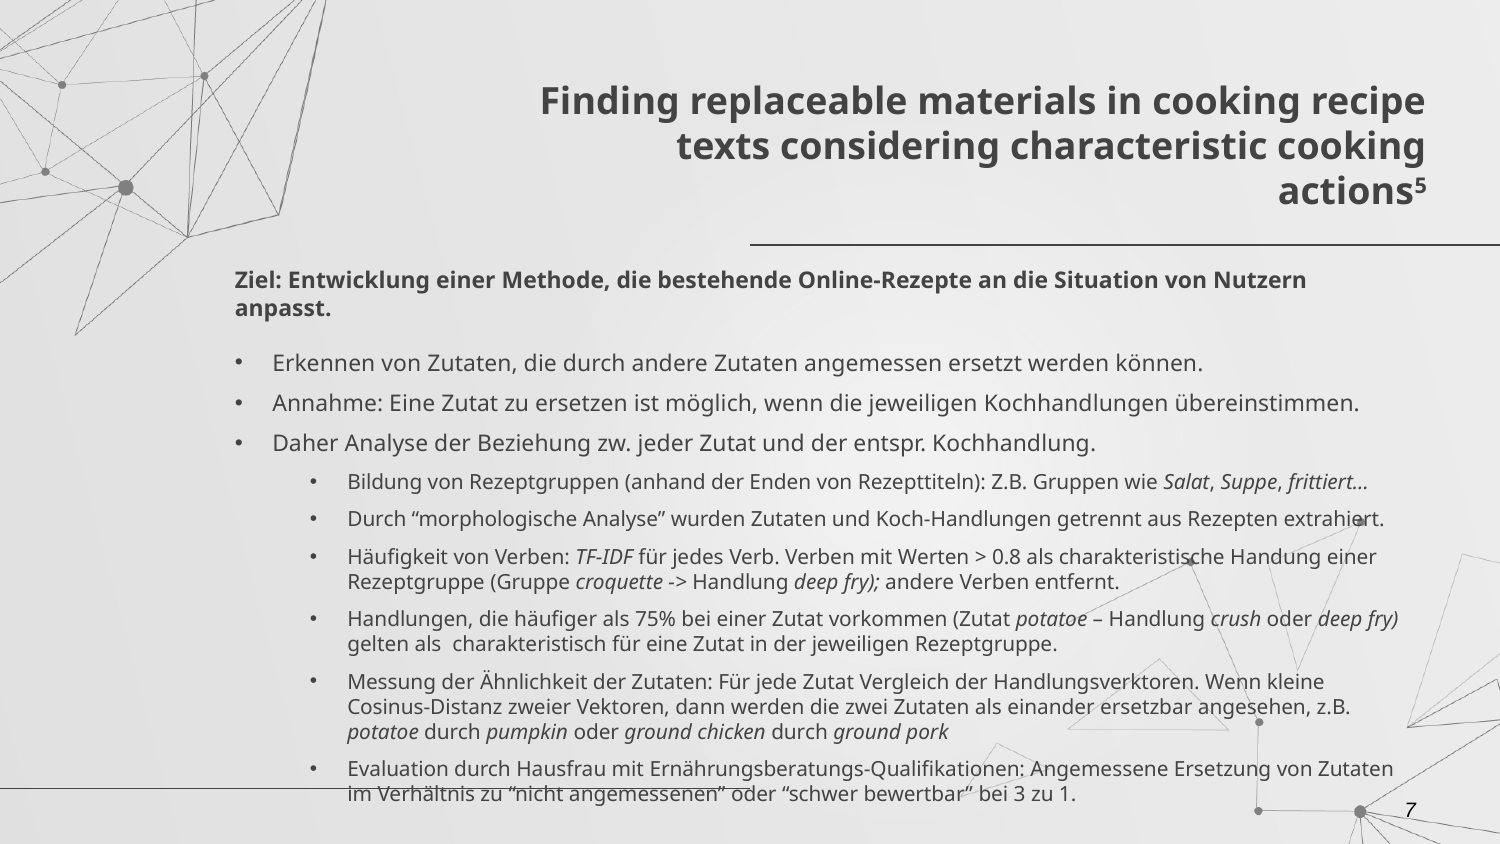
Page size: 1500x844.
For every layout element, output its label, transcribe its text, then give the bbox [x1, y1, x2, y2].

title Finding replaceable materials in cooking recipe texts considering characteristic cooking actions5 [512, 110, 1442, 228]
picture [0, 0, 1500, 844]
subtitle Ziel: Entwicklung einer Methode, die bestehende Online-Rezepte an die Situation von Nutzern anpasst. Erkennen von Zutaten, die durch andere Zutaten angemessen ersetzt werden können. Annahme: Eine Zutat zu ersetzen ist möglich, wenn die jeweiligen Kochhandlungen übereinstimmen. Daher Analyse der Beziehung zw. jeder Zutat und der entspr. Kochhandlung. Bildung von Rezeptgruppen (anhand der Enden von Rezepttiteln): Z.B. Gruppen wie Salat, Suppe, frittiert… Durch “morphologische Analyse” wurden Zutaten und Koch-Handlungen getrennt aus Rezepten extrahiert. Häufigkeit von Verben: TF-IDF für jedes Verb. Verben mit Werten > 0.8 als charakteristische Handung einer Rezeptgruppe (Gruppe croquette -> Handlung deep fry); andere Verben entfernt. Handlungen, die häufiger als 75% bei einer Zutat vorkommen (Zutat potatoe – Handlung crush oder deep fry) gelten als charakteristisch für eine Zutat in der jeweiligen Rezeptgruppe. Messung der Ähnlichkeit der Zutaten: Für jede Zutat Vergleich der Handlungsverktoren. Wenn kleine Cosinus-Distanz zweier Vektoren, dann werden die zwei Zutaten als einander ersetzbar angesehen, z.B. potatoe durch pumpkin oder ground chicken durch ground pork Evaluation durch Hausfrau mit Ernährungsberatungs-Qualifikationen: Angemessene Ersetzung von Zutaten im Verhältnis zu “nicht angemessenen” oder “schwer bewertbar” bei 3 zu 1. [219, 251, 1423, 832]
